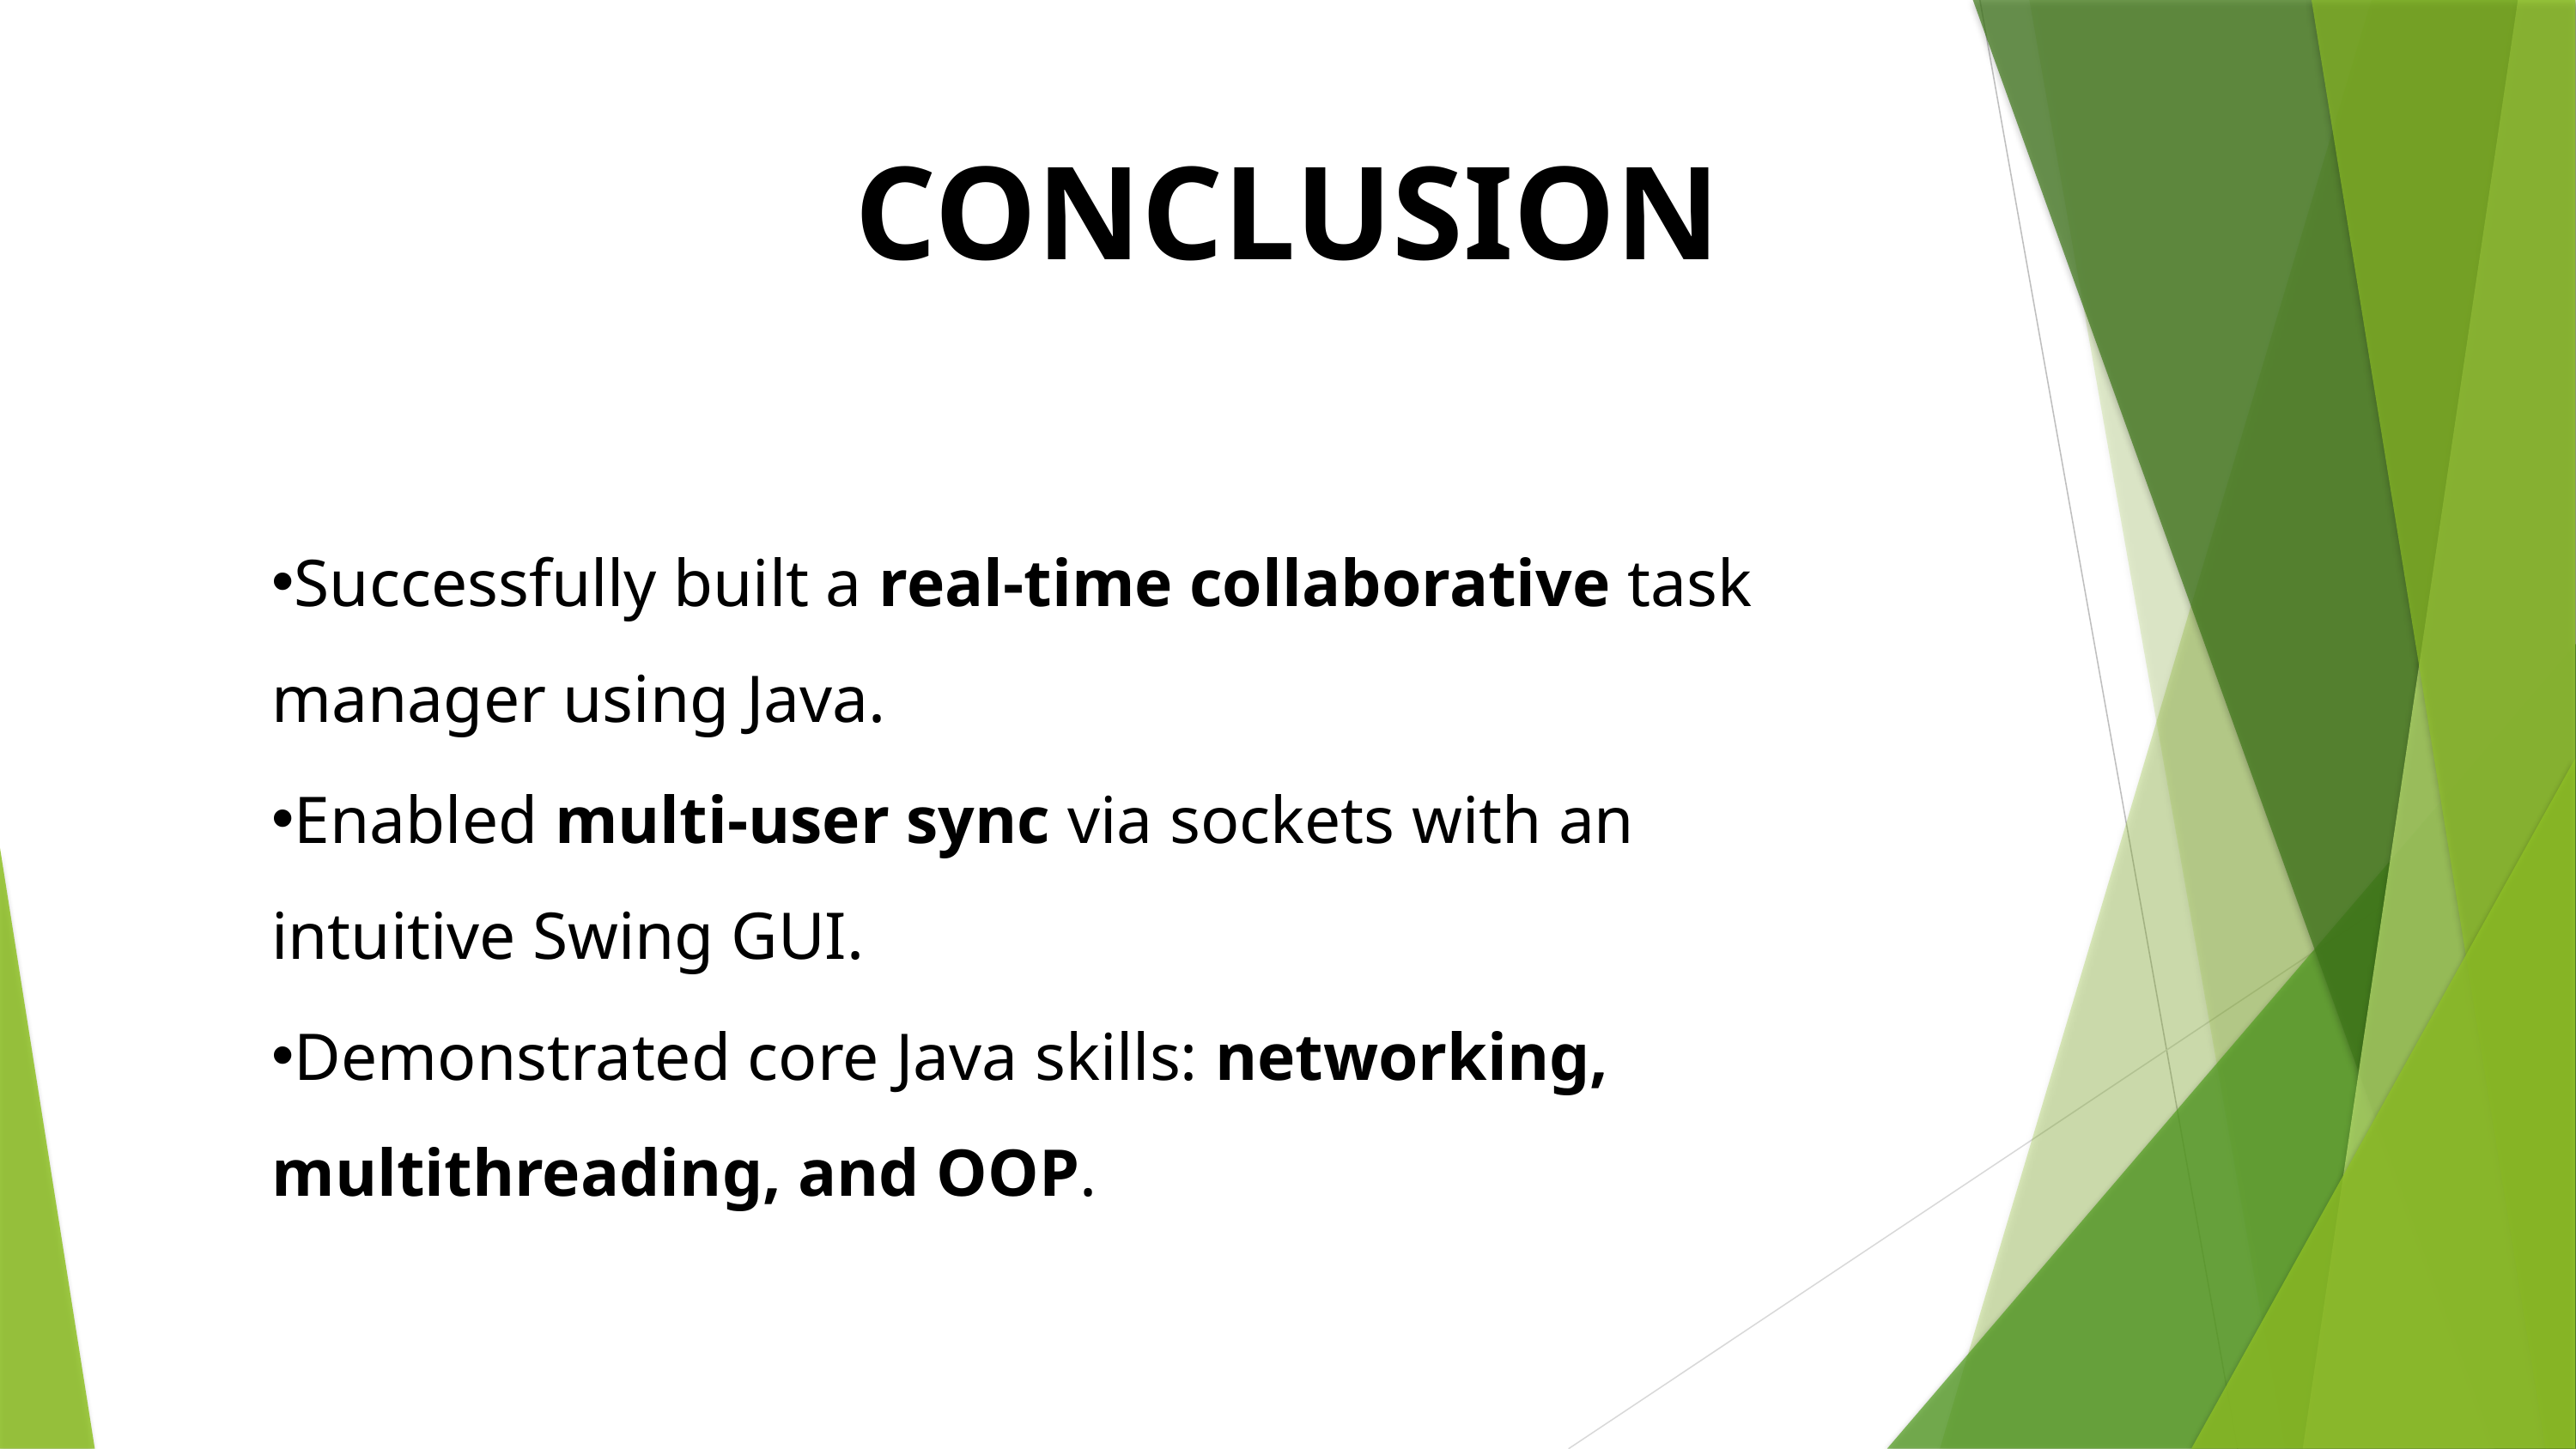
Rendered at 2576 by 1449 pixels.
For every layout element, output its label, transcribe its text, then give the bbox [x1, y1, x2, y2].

text_box CONCLUSION [686, 80, 1890, 286]
text_box Successfully built a real-time collaborative task manager using Java. Enabled multi-user sync via sockets with an intuitive Swing GUI. Demonstrated core Java skills: networking, multithreading, and OOP. [271, 503, 1890, 1441]
